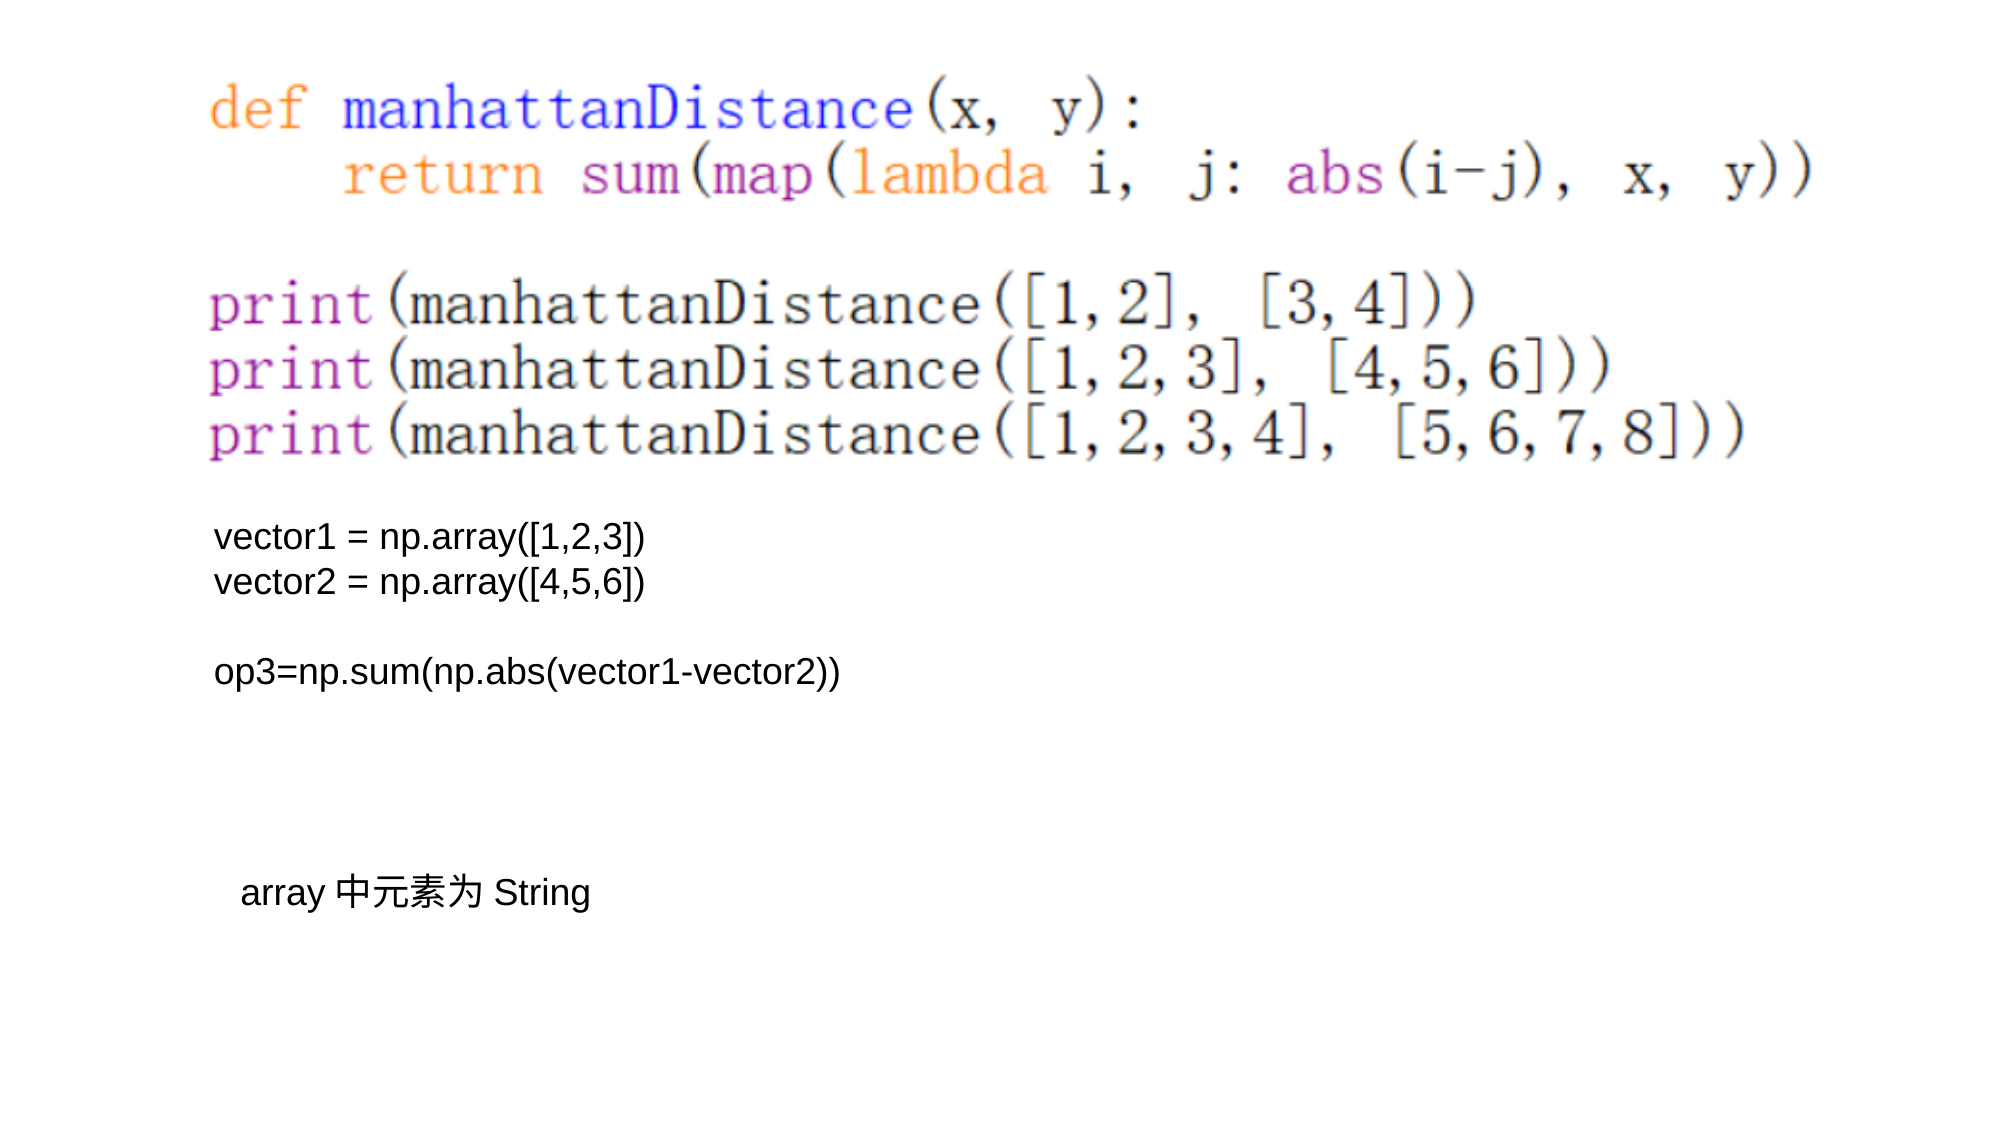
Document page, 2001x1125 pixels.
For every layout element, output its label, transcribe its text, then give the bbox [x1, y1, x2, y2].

picture [187, 59, 1848, 505]
text_box vector1 = np.array([1,2,3]) vector2 = np.array([4,5,6]) op3=np.sum(np.abs(vector1-vector2)) [199, 505, 1754, 745]
text_box array中元素为String [225, 860, 1774, 921]
